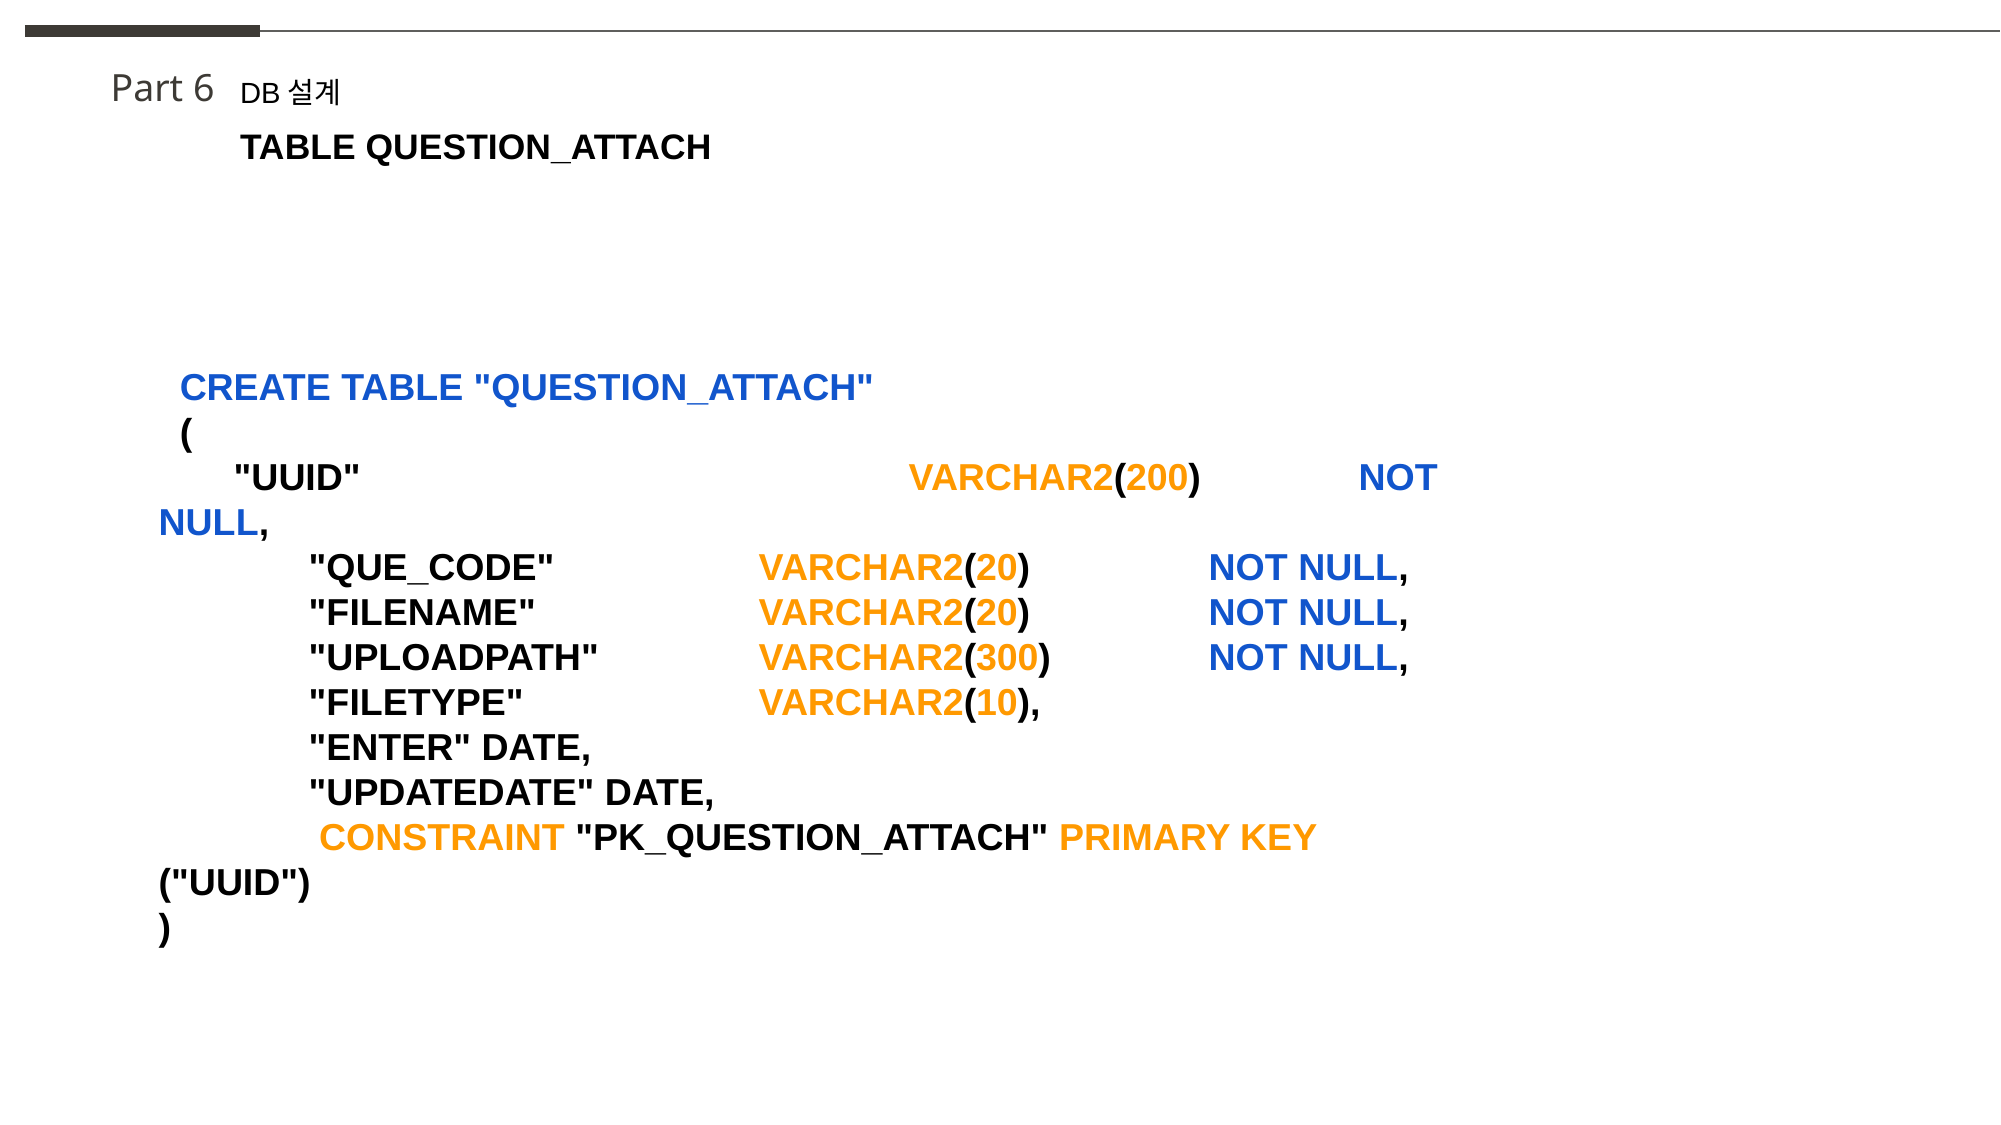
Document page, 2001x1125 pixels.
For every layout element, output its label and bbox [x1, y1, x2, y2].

text_box [143, 303, 1471, 1054]
text_box [95, 56, 864, 175]
